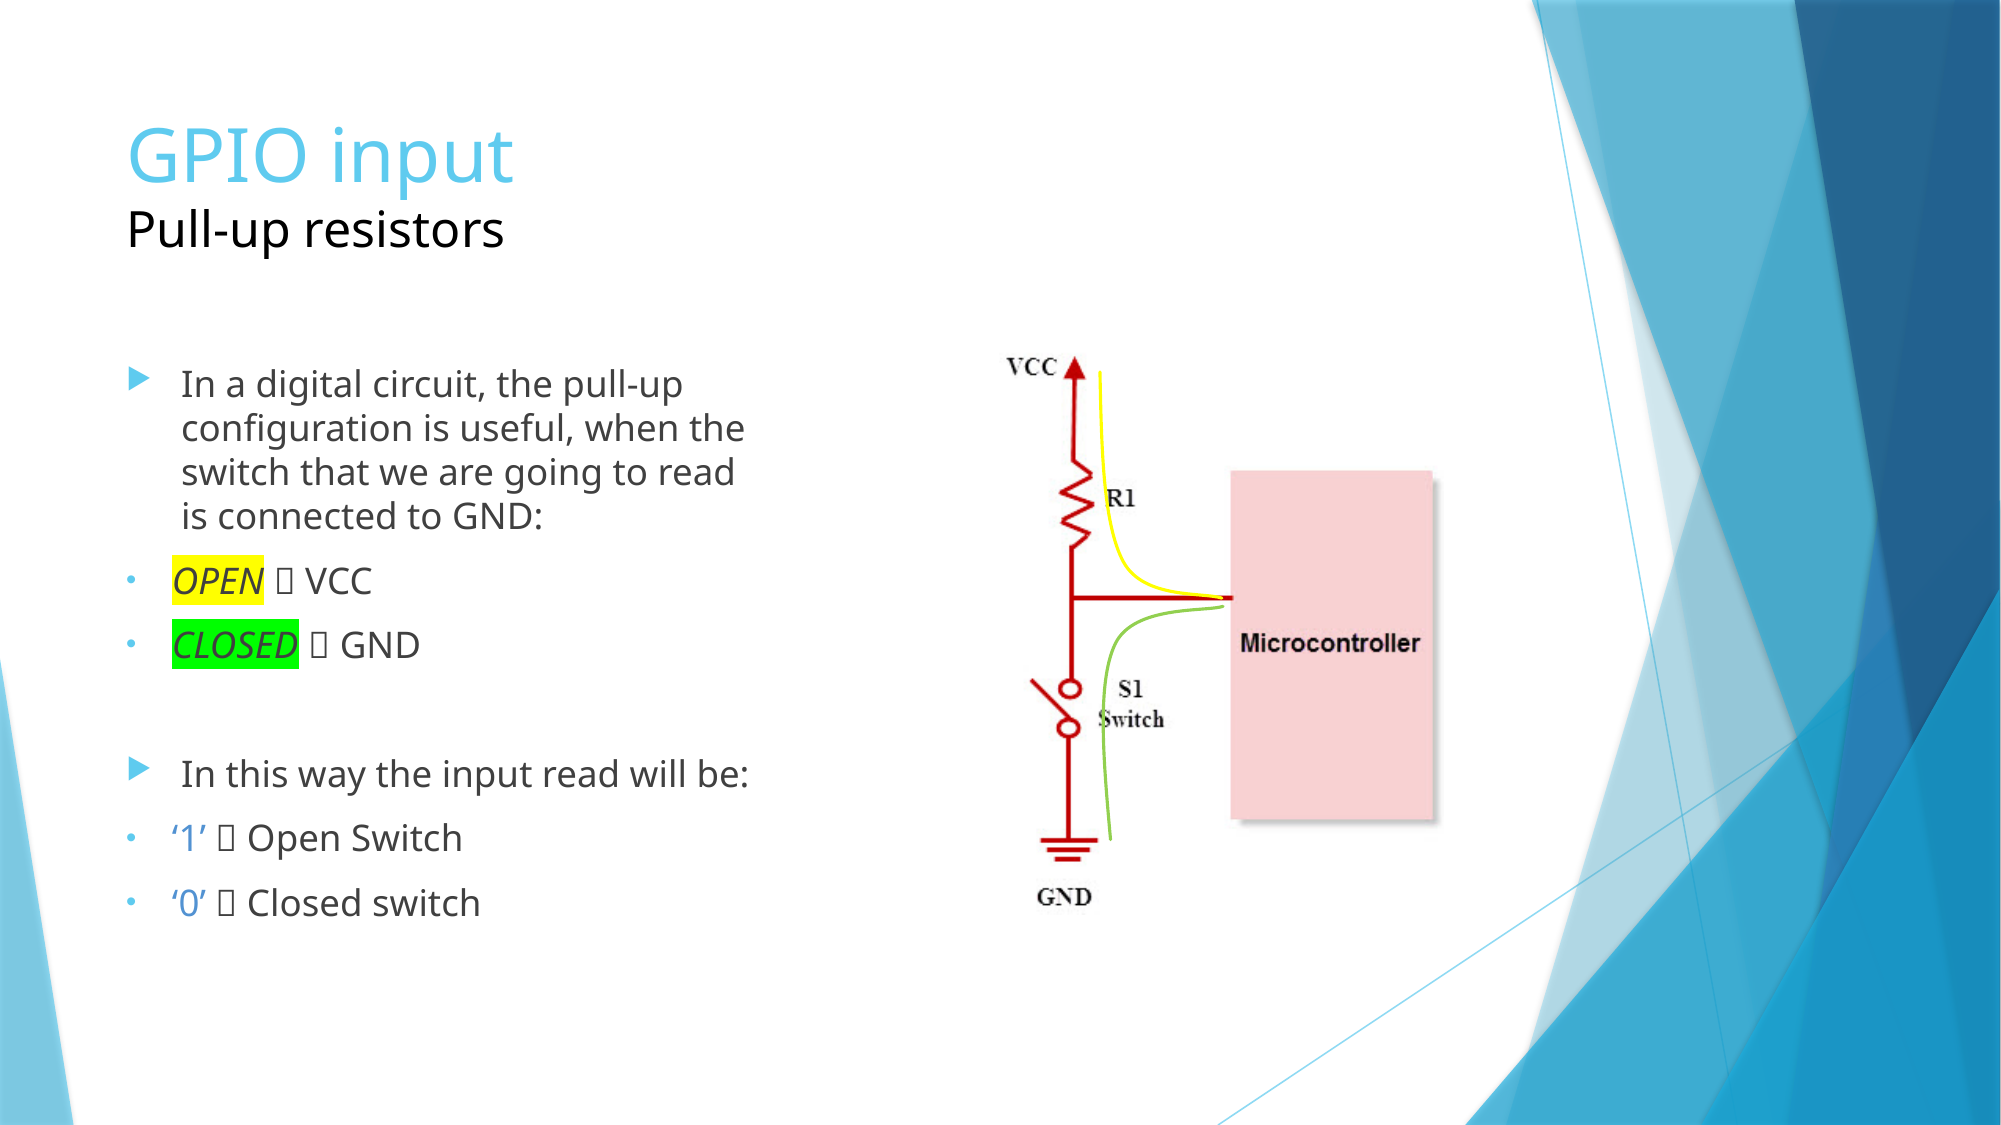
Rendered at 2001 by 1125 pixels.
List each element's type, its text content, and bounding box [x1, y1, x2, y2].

text_box In a digital circuit, the pull-up configuration is useful, when the switch that we are going to read is connected to GND: OPEN  VCC CLOSED  GND In this way the input read will be: ‘1’  Open Switch ‘0’  Closed switch [111, 288, 769, 940]
title GPIO input Pull-up resistors [111, 99, 1522, 317]
picture [999, 340, 1445, 916]
